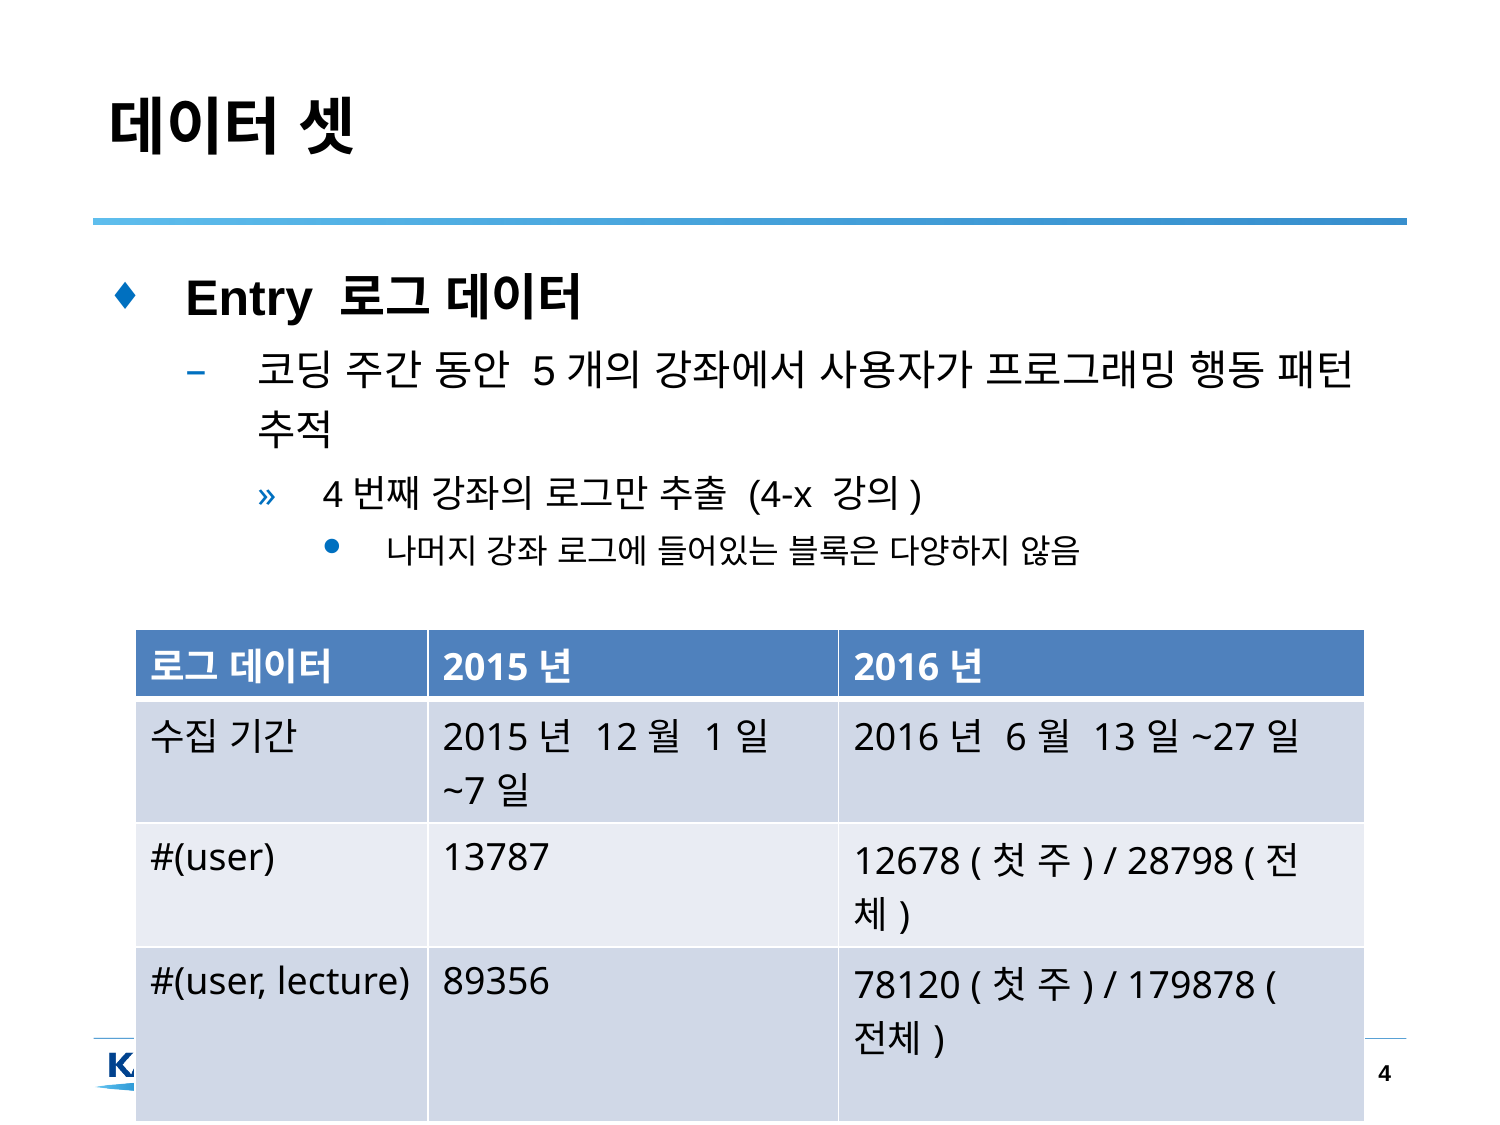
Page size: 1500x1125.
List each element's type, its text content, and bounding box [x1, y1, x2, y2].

table_cell 78120 (첫 주) / 179878 (전체) [839, 948, 1364, 1121]
title 데이터 셋 [93, 50, 1407, 200]
table_cell #(user, lecture) [136, 948, 427, 1121]
table_cell 12678 (첫 주) / 28798 (전체) [839, 824, 1364, 946]
table_header 로그 데이터 [136, 630, 427, 696]
table_header 2015년 [429, 630, 838, 696]
table_cell 2015년 12월 1일~7일 [429, 702, 838, 822]
table_cell 2016년 6월 13일~27일 [839, 702, 1364, 822]
table_header 2016년 [839, 630, 1364, 696]
table_cell 수집 기간 [136, 702, 427, 822]
slide_number 4 [1365, 1044, 1407, 1100]
table_cell 13787 [429, 824, 838, 946]
list Entry 로그 데이터 코딩 주간 동안 5개의 강좌에서 사용자가 프로그래밍 행동 패턴 추적 4번째 강좌의 로그만 추출 (4-x 강의) 나머지 강좌 로그에 들어있는 블록은 다양하지 않음 [93, 246, 1407, 1013]
table_cell #(user) [136, 824, 427, 946]
picture [94, 1049, 134, 1095]
table_cell 89356 [429, 948, 838, 1121]
